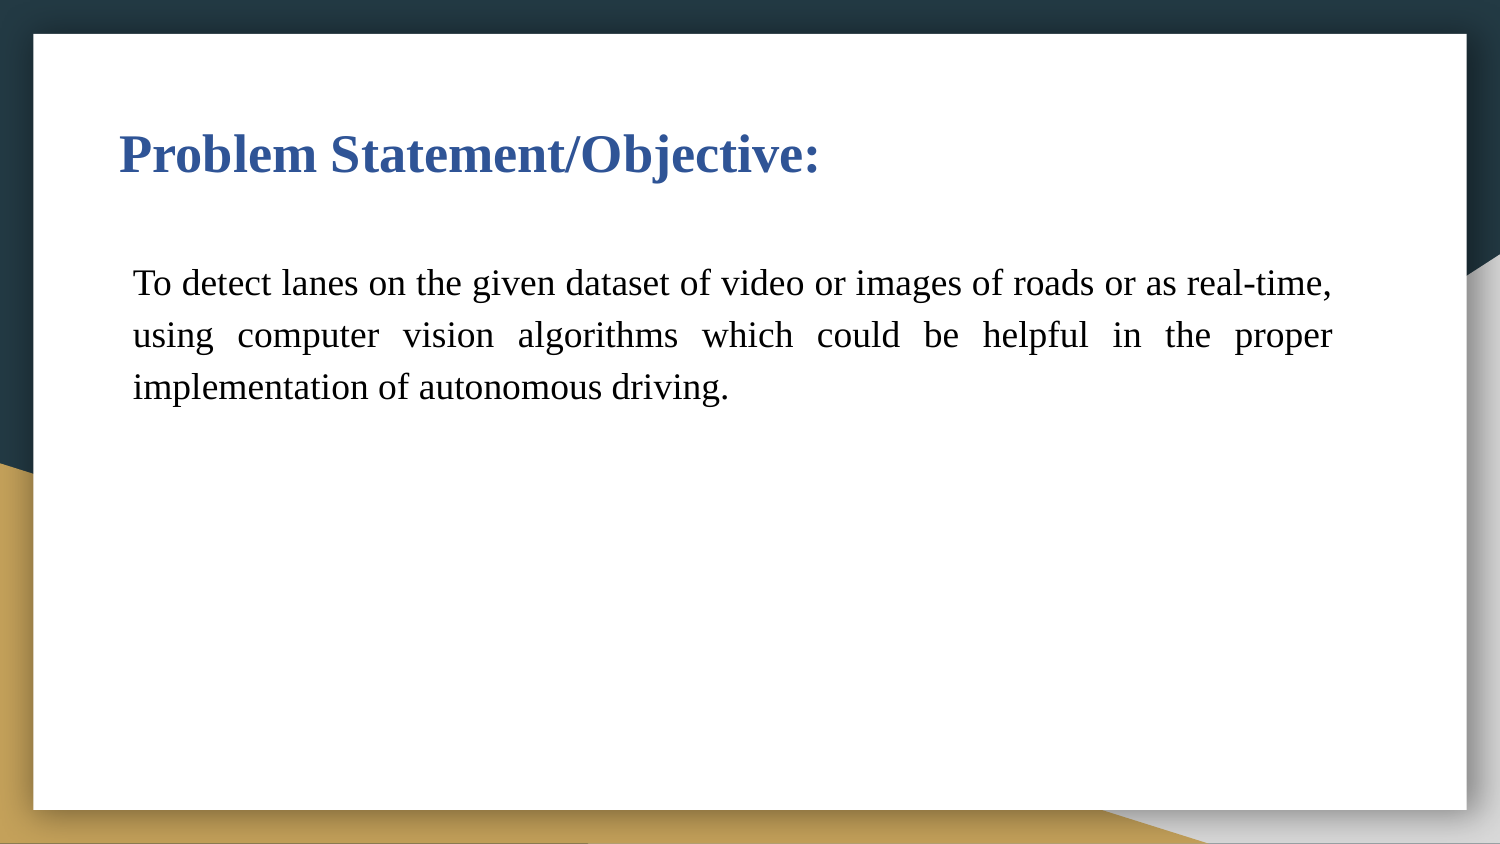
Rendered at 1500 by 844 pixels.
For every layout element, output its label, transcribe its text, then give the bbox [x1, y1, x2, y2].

title Problem Statement/Objective: [104, 93, 1336, 251]
list To detect lanes on the given dataset of video or images of roads or as real-time, using computer vision algorithms which could be helpful in the proper implementation of autonomous driving. [117, 236, 1350, 638]
